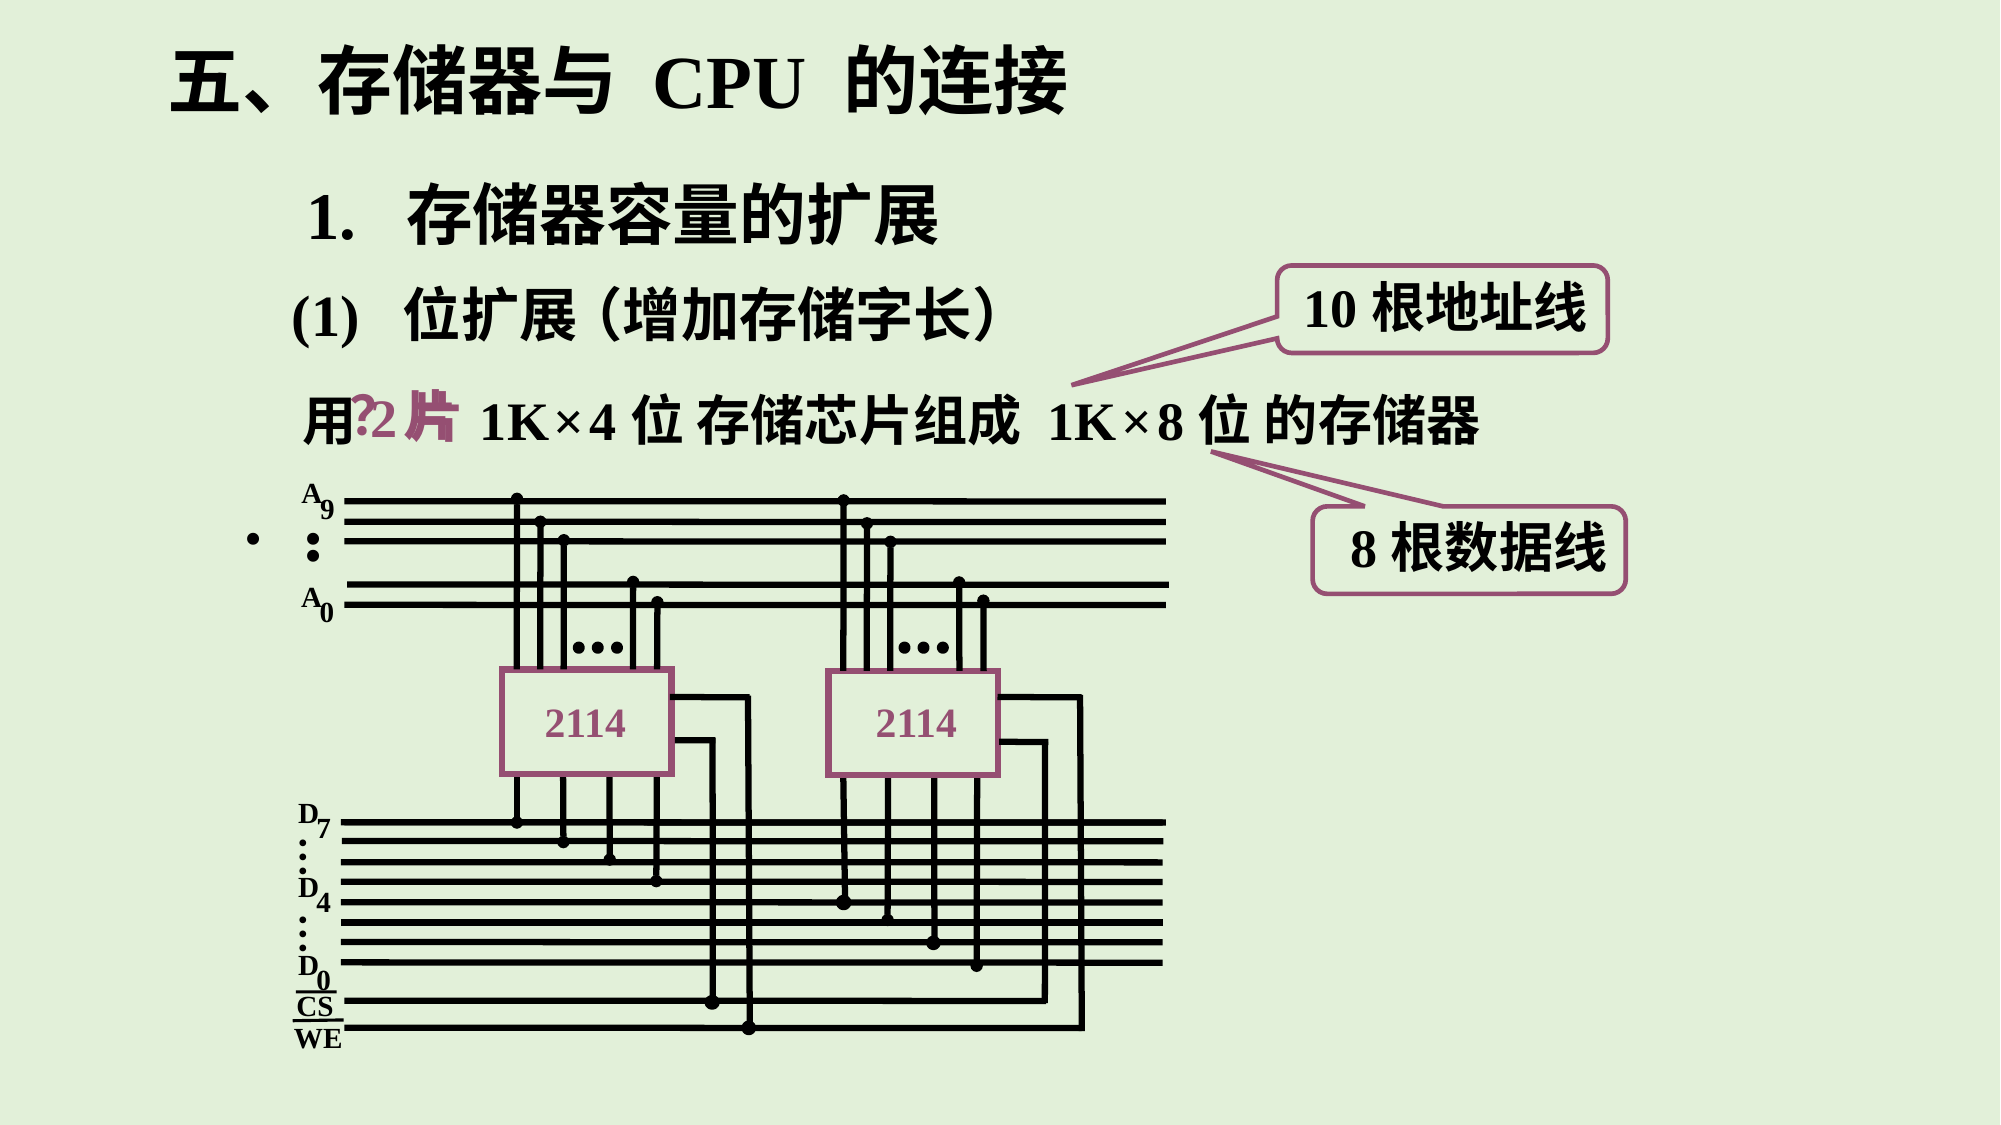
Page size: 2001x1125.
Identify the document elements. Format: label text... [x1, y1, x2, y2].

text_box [286, 474, 1169, 630]
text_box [291, 730, 1166, 1121]
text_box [262, 270, 1075, 356]
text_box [744, 694, 1082, 1019]
text_box ？片 [334, 374, 545, 454]
text_box 五、存储器与 CPU 的连接 [117, 26, 1156, 132]
text_box 2片 [355, 376, 486, 457]
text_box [501, 669, 999, 776]
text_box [1277, 265, 1608, 353]
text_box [1312, 506, 1638, 594]
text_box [292, 1019, 1082, 1056]
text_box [295, 987, 744, 1019]
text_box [516, 498, 658, 670]
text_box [843, 500, 984, 671]
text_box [707, 737, 744, 987]
text_box 用 1K × 4位 存储芯片组成 1K × 8位 的存储器 [262, 379, 1625, 459]
text_box 1. 存储器容量的扩展 [274, 165, 1080, 261]
